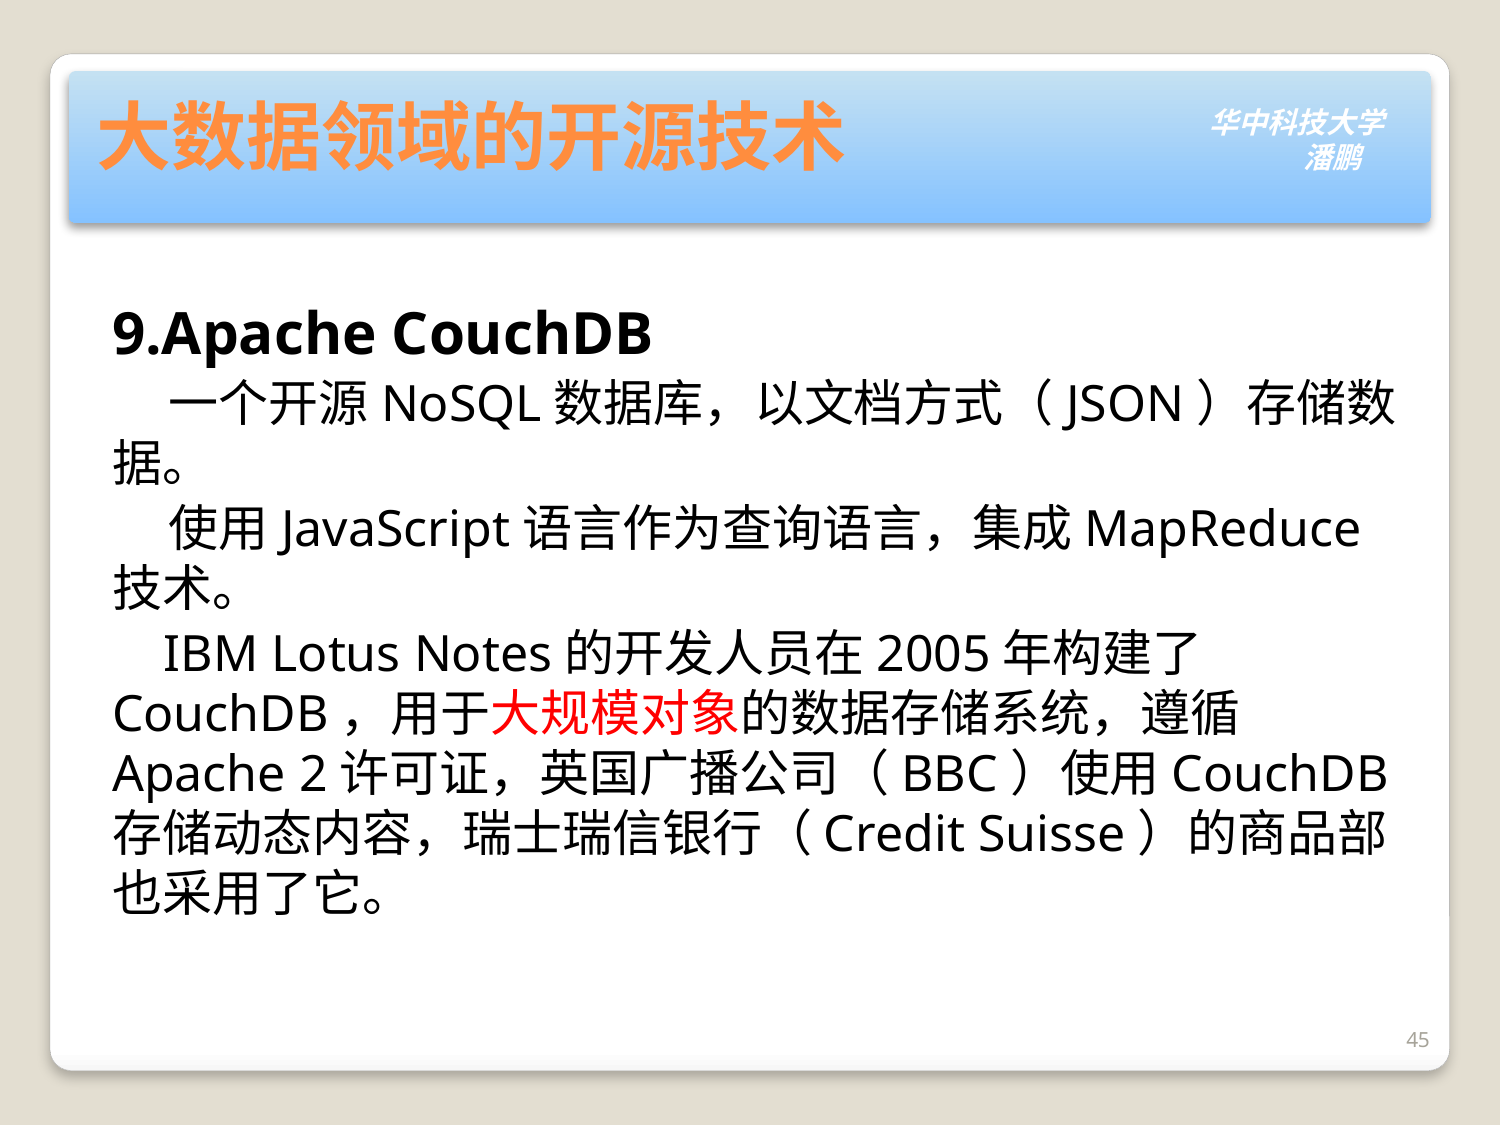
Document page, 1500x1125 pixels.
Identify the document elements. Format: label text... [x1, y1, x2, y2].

list 9.Apache CouchDB 一个开源NoSQL数据库，以文档方式（JSON）存储数据。 使用JavaScript语言作为查询语言，集成MapReduce技术。 IBM Lotus Notes的开发人员在2005年构建了CouchDB，用于大规模对象的数据存储系统，遵循Apache 2许可证，英国广播公司（BBC）使用CouchDB存储动态内容，瑞士瑞信银行（Credit Suisse）的商品部也采用了它。 [81, 281, 1419, 985]
slide_number 45 [1369, 1002, 1445, 1063]
title 大数据领域的开源技术 [82, 82, 1425, 188]
